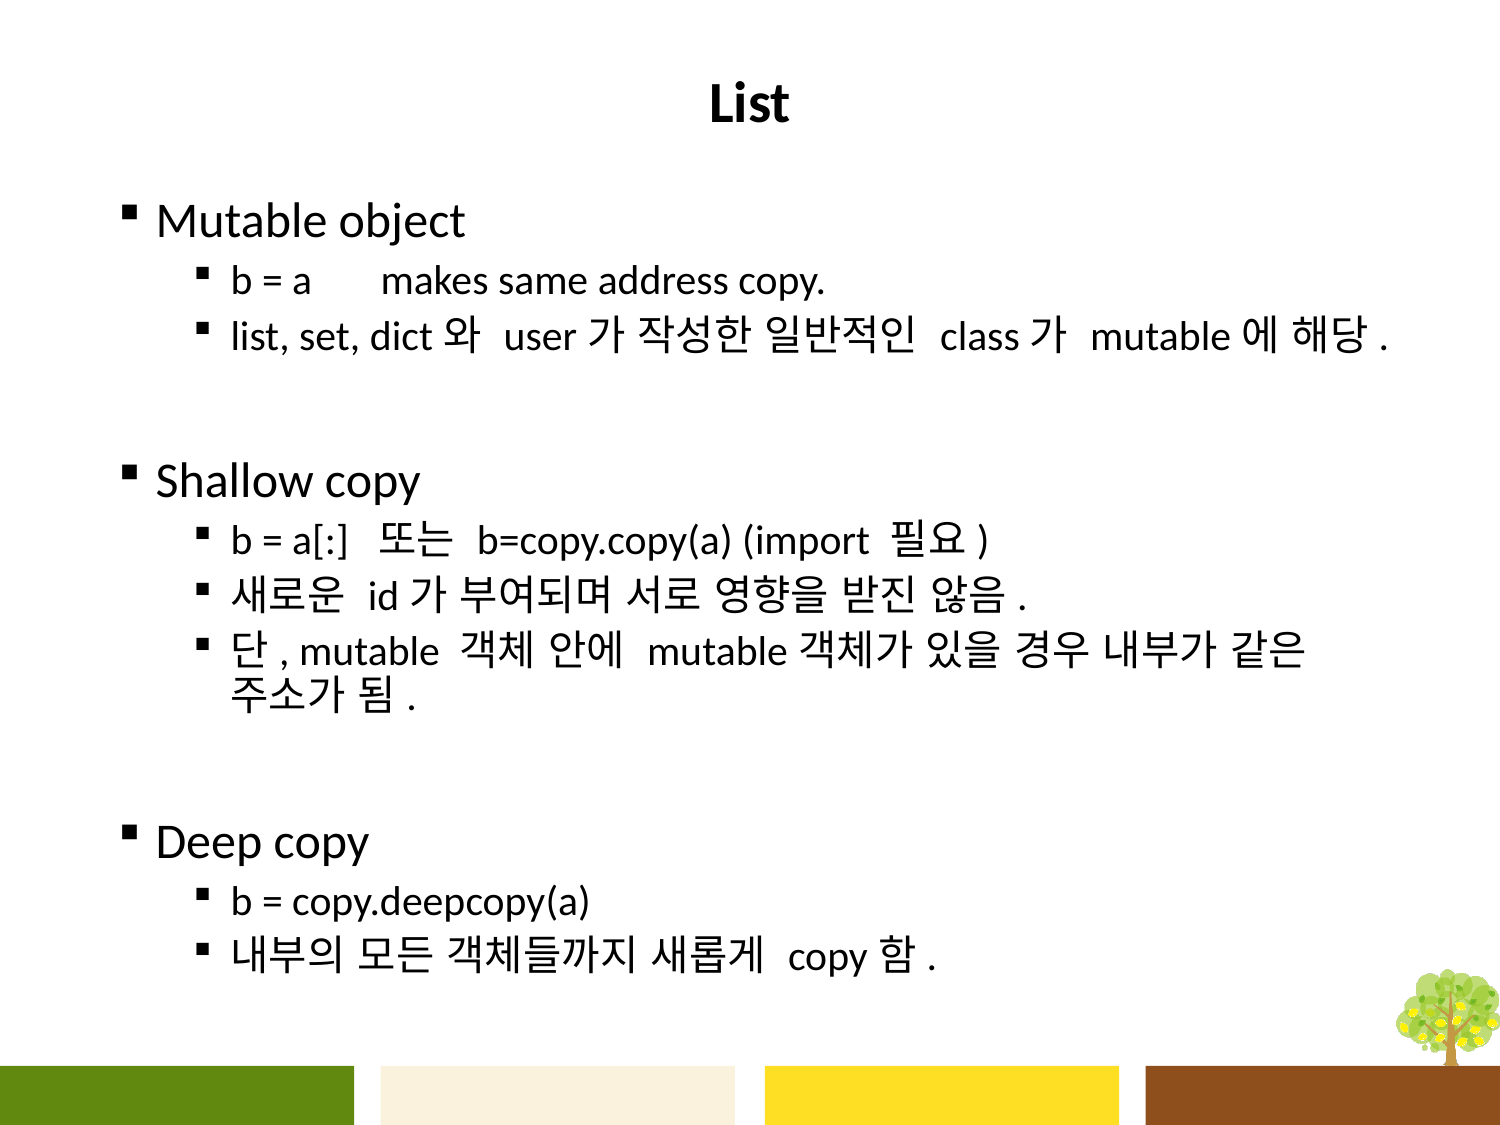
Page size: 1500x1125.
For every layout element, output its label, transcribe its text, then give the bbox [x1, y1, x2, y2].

list Mutable object b = a makes same address copy. list, set, dict와 user가 작성한 일반적인 class가 mutable에 해당. Shallow copy b = a[:] 또는 b=copy.copy(a) (import 필요) 새로운 id가 부여되며 서로 영향을 받진 않음. 단, mutable 객체 안에 mutable객체가 있을 경우 내부가 같은 주소가 됨. Deep copy b = copy.deepcopy(a) 내부의 모든 객체들까지 새롭게 copy함. [103, 186, 1397, 1014]
picture [1396, 969, 1500, 1066]
title List [103, 59, 1397, 149]
